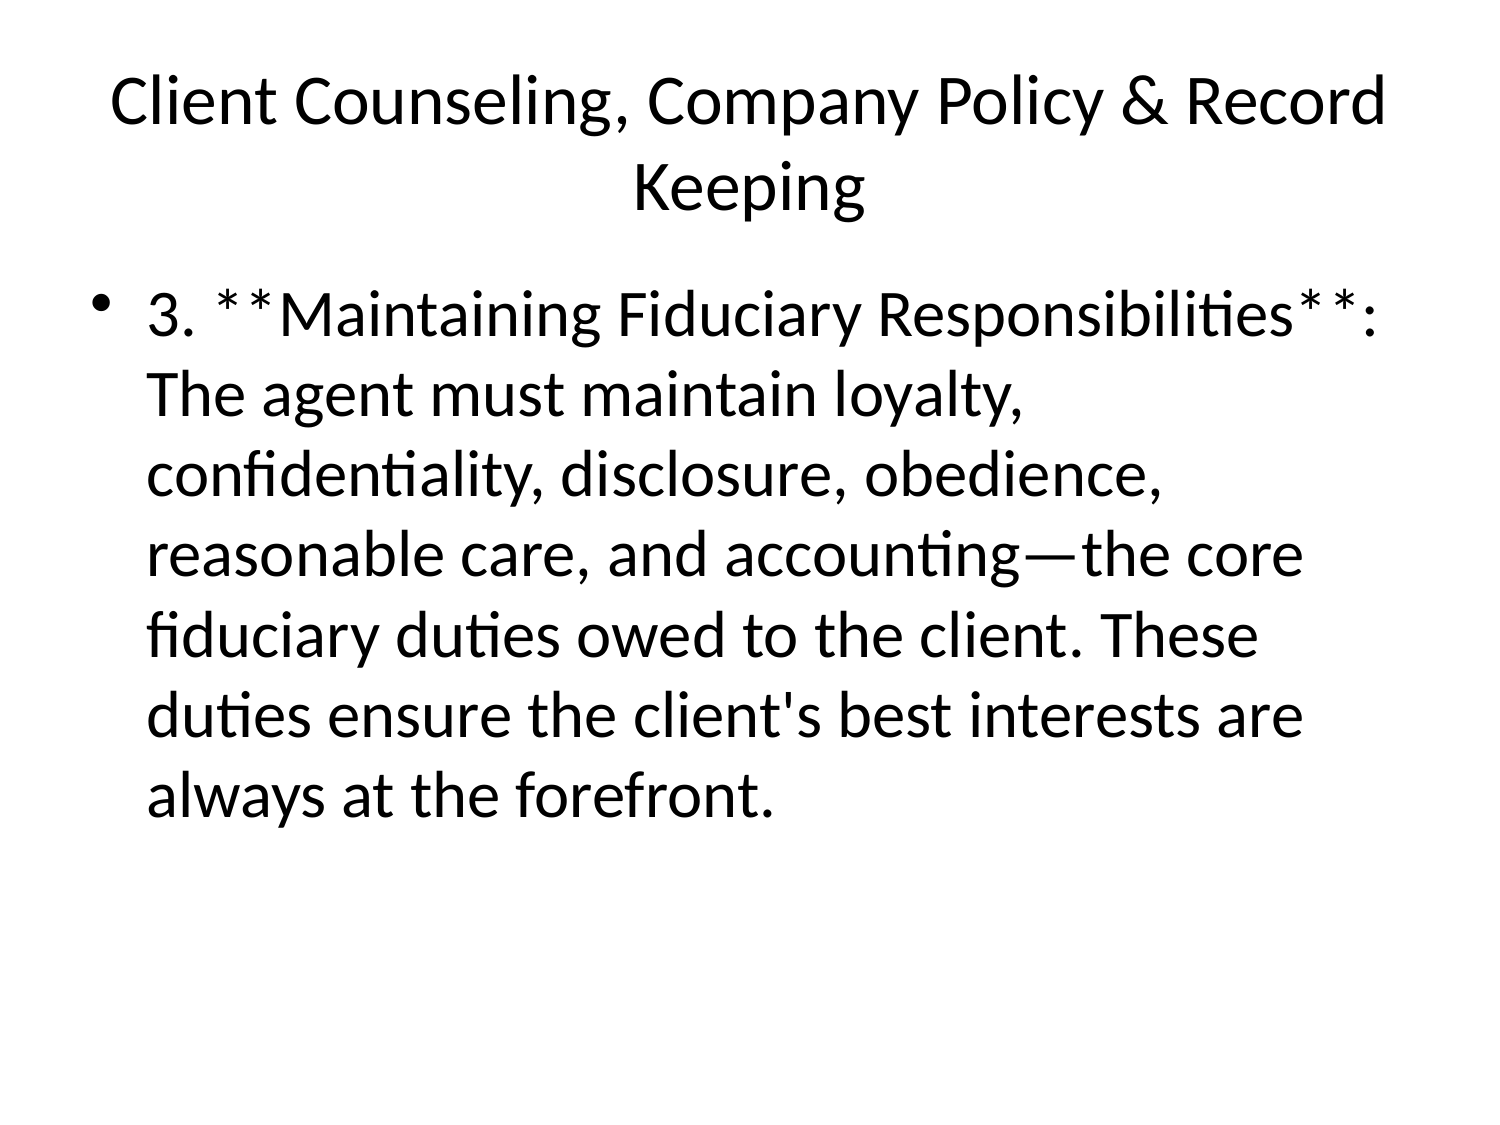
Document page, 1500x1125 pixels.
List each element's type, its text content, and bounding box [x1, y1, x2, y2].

list 3. **Maintaining Fiduciary Responsibilities**: The agent must maintain loyalty, confidentiality, disclosure, obedience, reasonable care, and accounting—the core fiduciary duties owed to the client. These duties ensure the client's best interests are always at the forefront. [75, 262, 1425, 1005]
title Client Counseling, Company Policy & Record Keeping [75, 45, 1425, 233]
